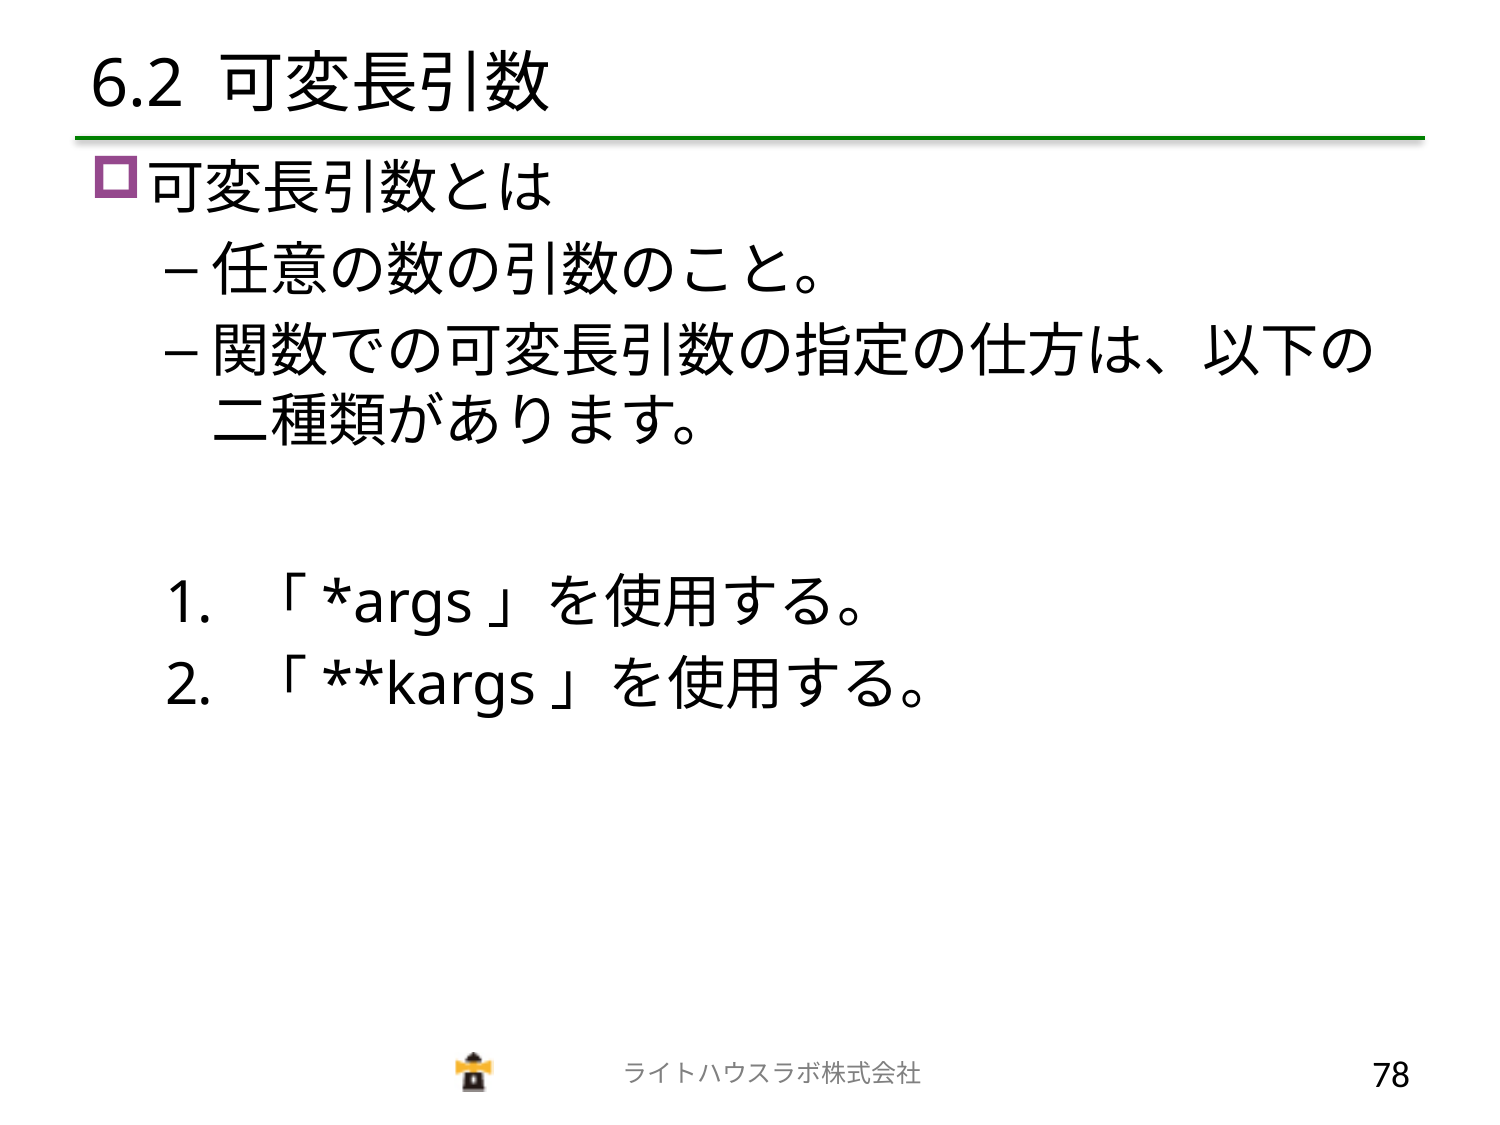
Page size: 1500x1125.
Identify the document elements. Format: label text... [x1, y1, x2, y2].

footer ライトハウスラボ株式会社 [75, 1042, 1144, 1103]
list 可変長引数とは 任意の数の引数のこと。 関数での可変長引数の指定の仕方は、以下の二種類があります。 「*args」を使用する。 「**kargs」を使用する。 [75, 142, 1425, 951]
slide_number 77 [1183, 1042, 1425, 1103]
title 6.2 可変長引数 [75, 29, 1425, 130]
